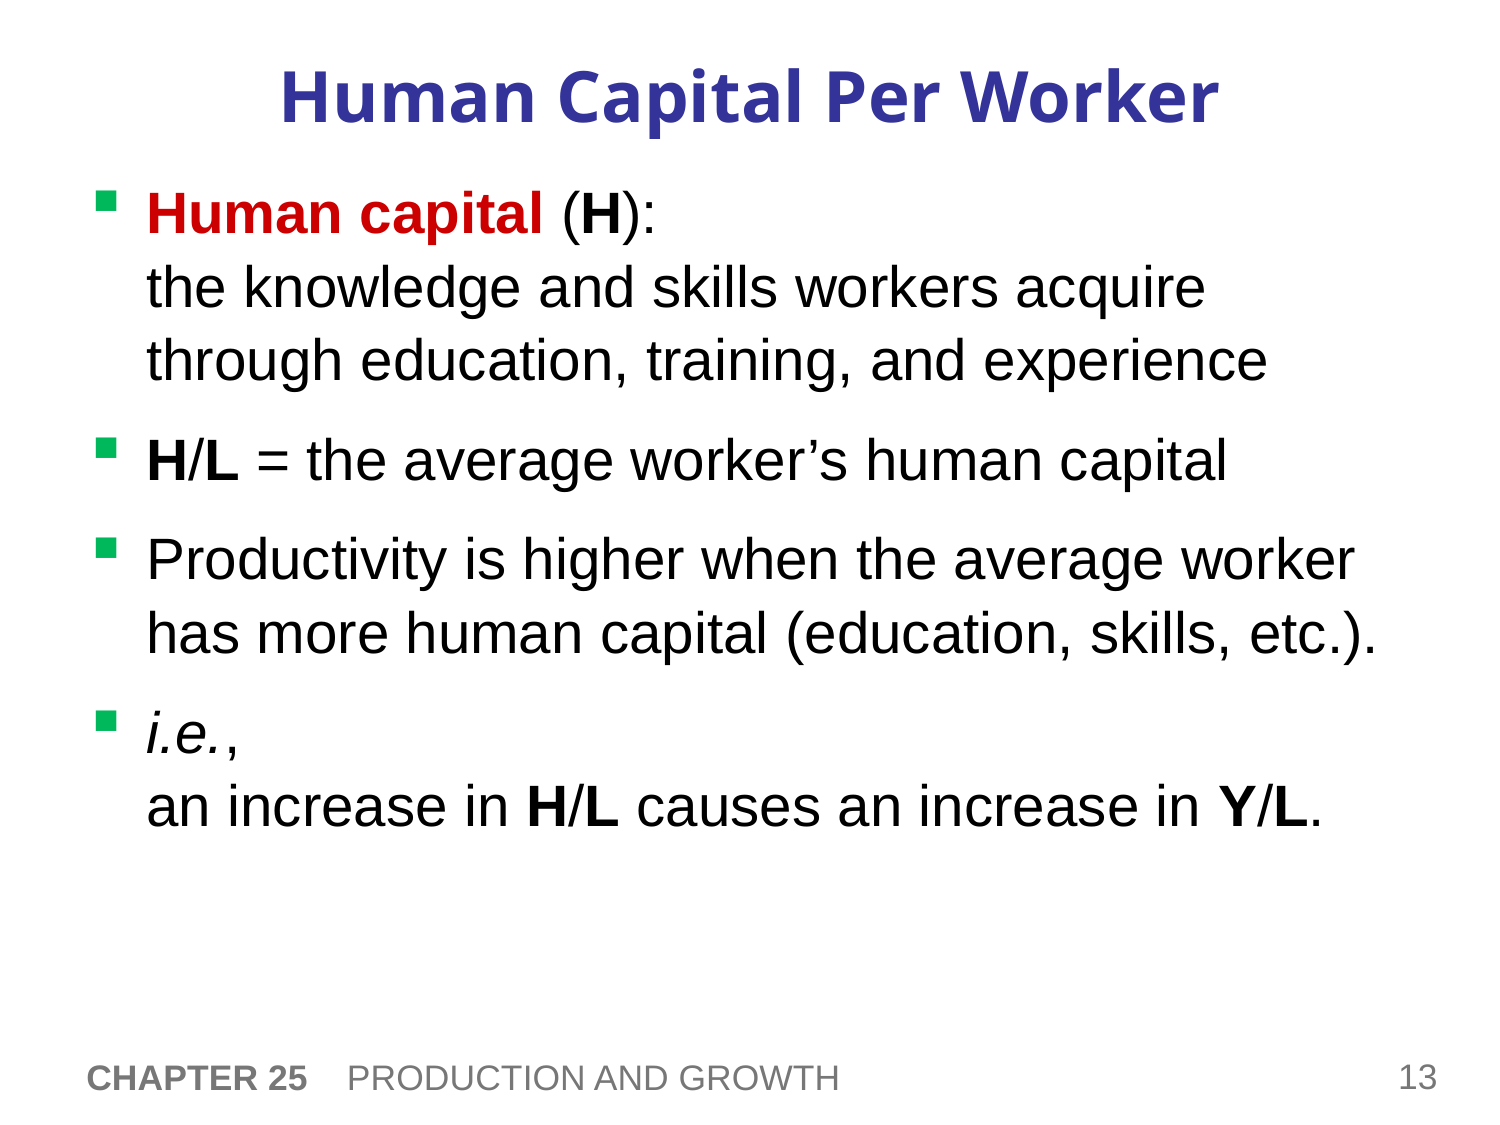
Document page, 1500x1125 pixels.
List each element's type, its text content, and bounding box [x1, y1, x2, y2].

list Human capital (H): the knowledge and skills workers acquire through education, training, and experience H/L = the average worker’s human capital Productivity is higher when the average worker has more human capital (education, skills, etc.). i.e., an increase in H/L causes an increase in Y/L. [75, 164, 1425, 1005]
title Human Capital Per Worker [75, 41, 1425, 148]
footer CHAPTER 25 PRODUCTION AND GROWTH [71, 1043, 1360, 1110]
